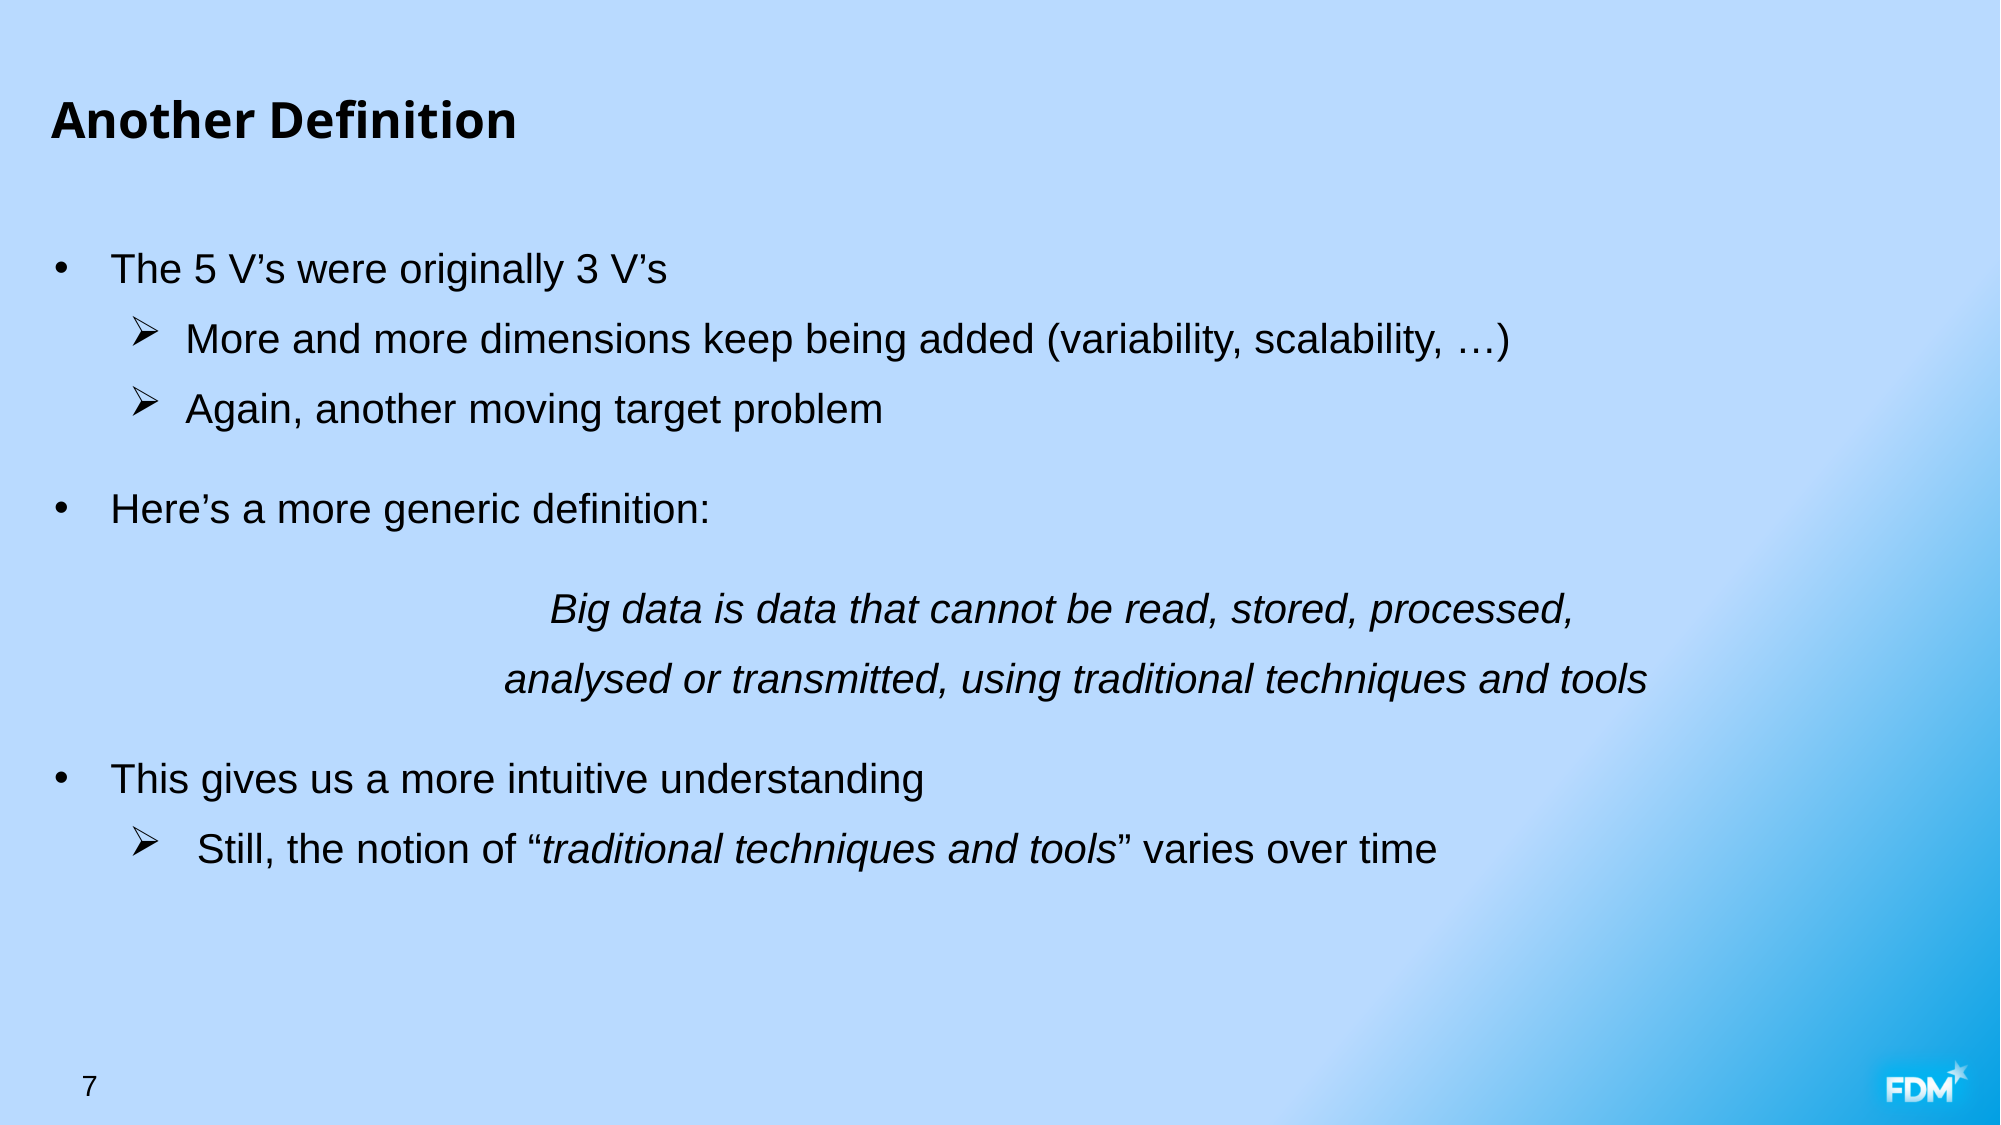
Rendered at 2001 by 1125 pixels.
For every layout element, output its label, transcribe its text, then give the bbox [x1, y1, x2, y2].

text_box Another Definition [39, 76, 1879, 159]
text_box The 5 V’s were originally 3 V’s More and more dimensions keep being added (variability, scalability, …) Again, another moving target problem Here’s a more generic definition: Big data is data that cannot be read, stored, processed, analysed or transmitted, using traditional techniques and tools This gives us a more intuitive understanding Still, the notion of “traditional techniques and tools” varies over time [39, 234, 1942, 950]
picture [1858, 1029, 2000, 1125]
slide_number 7 [66, 1060, 534, 1110]
